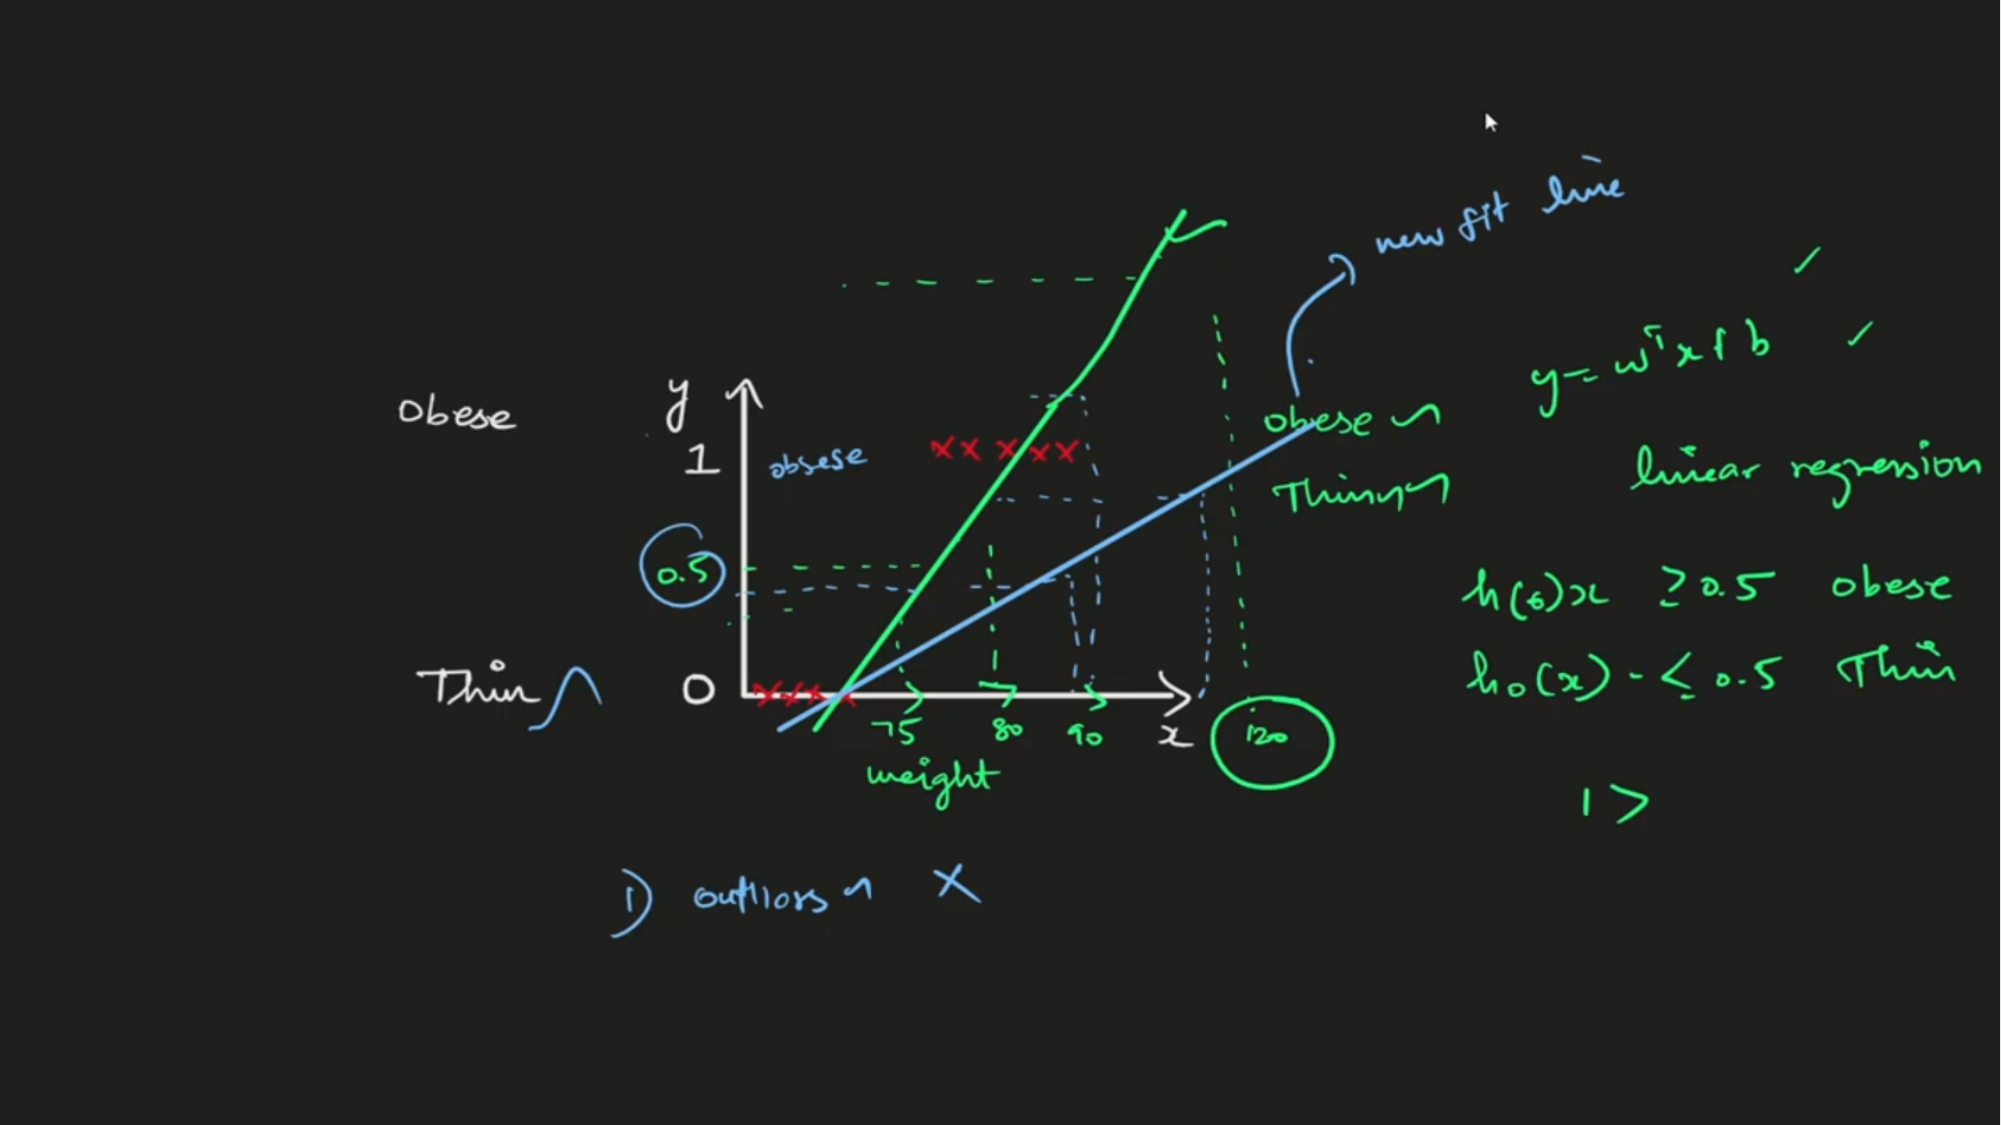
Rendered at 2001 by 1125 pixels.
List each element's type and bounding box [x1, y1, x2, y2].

list [0, 0, 2000, 1125]
